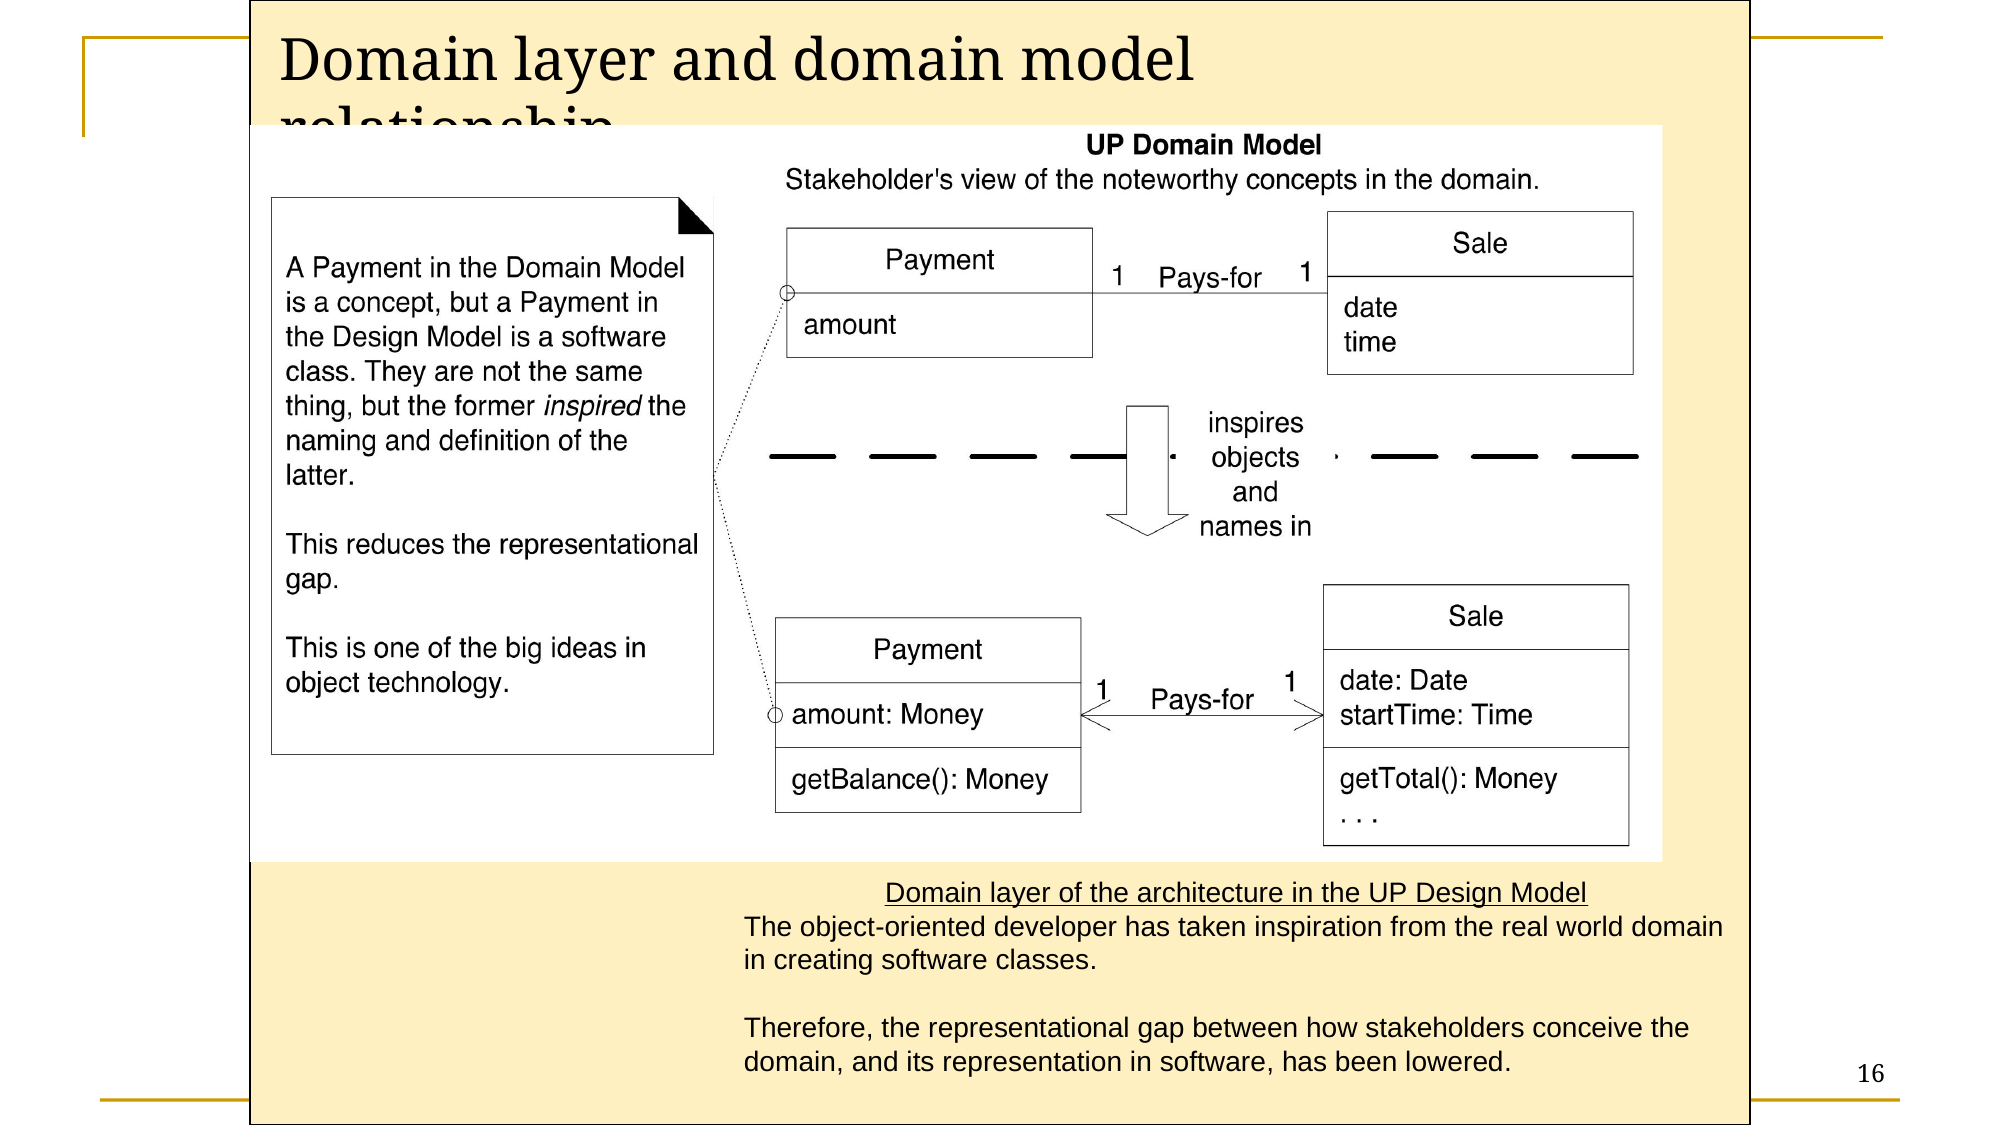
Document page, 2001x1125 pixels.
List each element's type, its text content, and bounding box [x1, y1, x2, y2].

title Domain layer and domain model relationship [264, 14, 1463, 100]
text_box [249, 870, 1750, 1125]
slide_number 16 [1753, 1023, 1901, 1100]
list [262, 118, 1751, 1101]
text_box [249, 0, 1750, 124]
picture [249, 124, 1663, 863]
